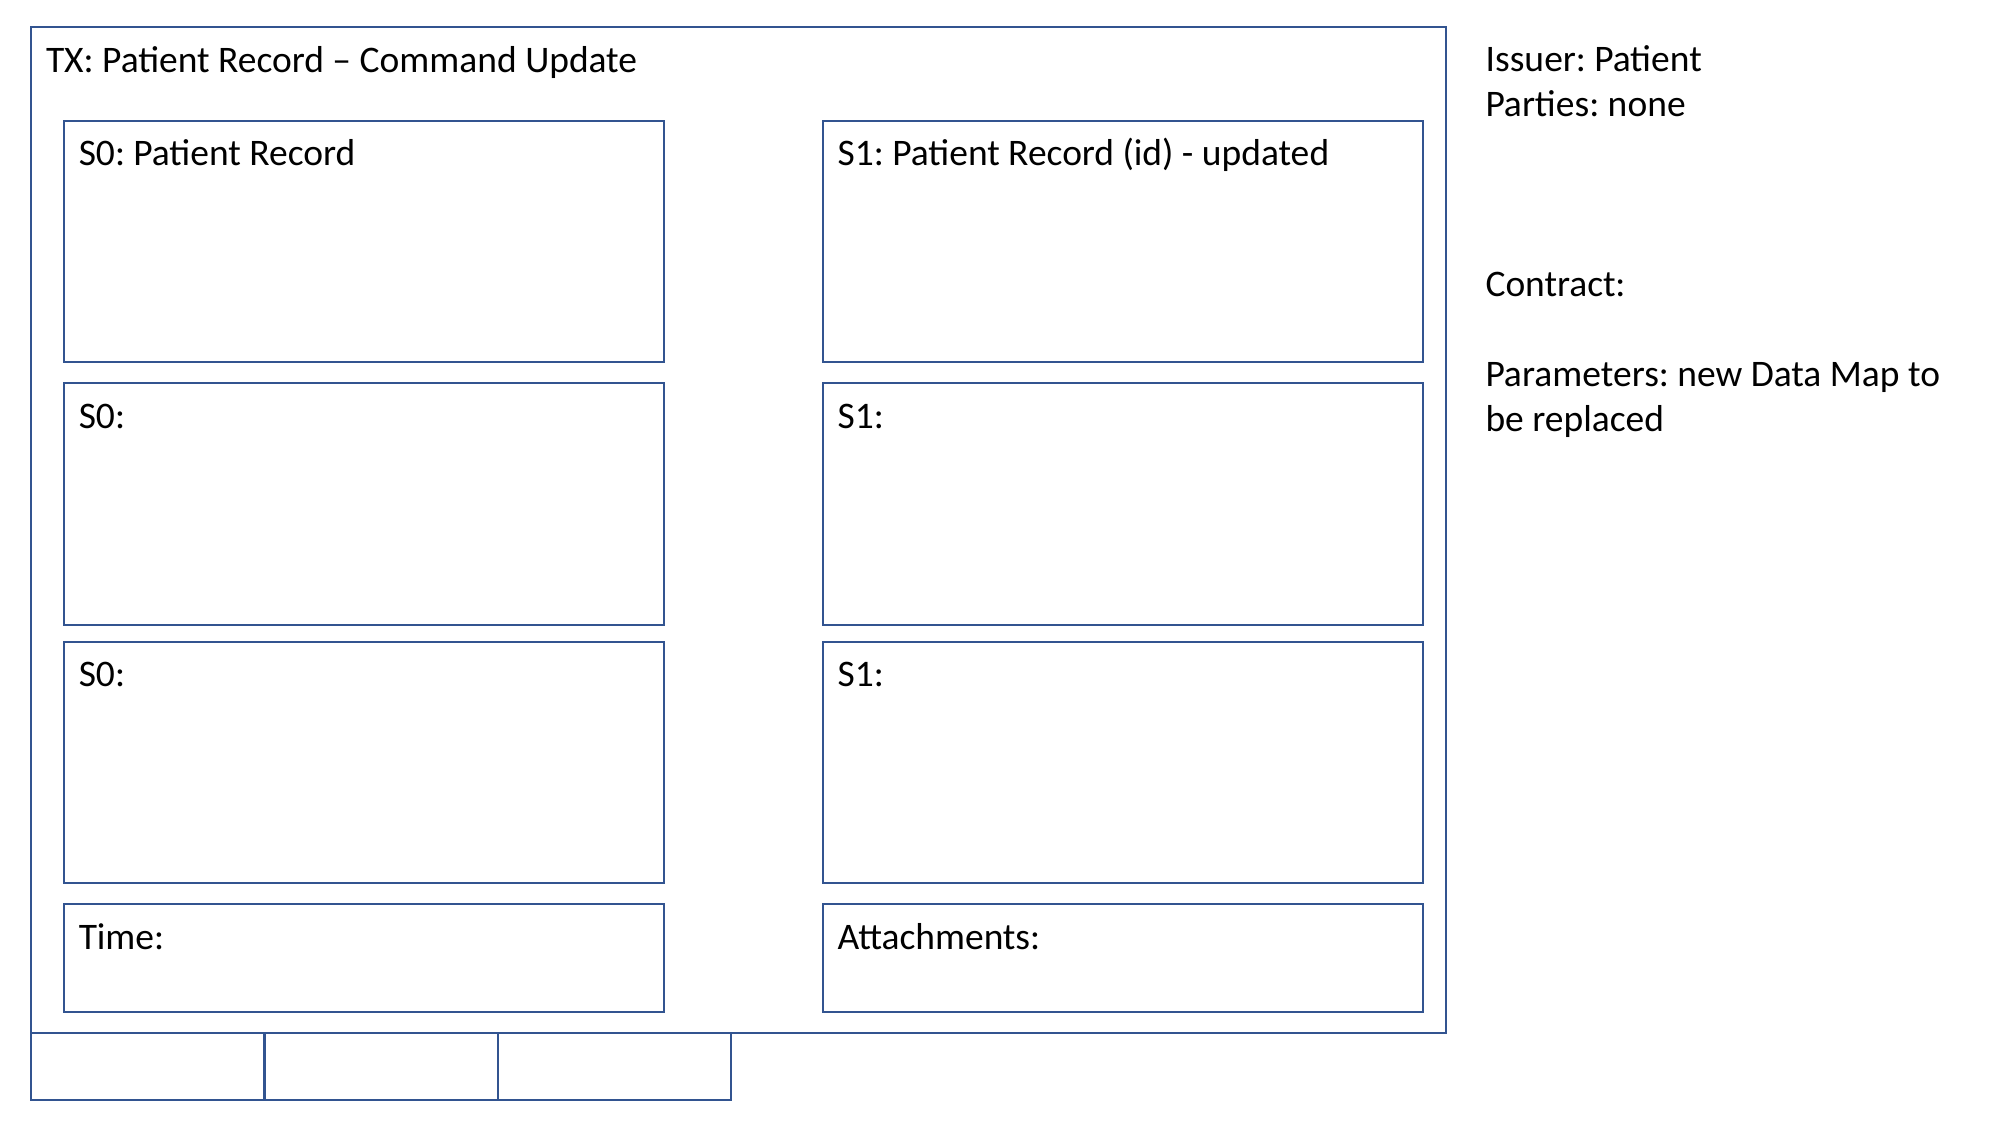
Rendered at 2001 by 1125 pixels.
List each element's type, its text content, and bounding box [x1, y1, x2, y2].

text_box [31, 27, 1446, 1034]
text_box [497, 1034, 732, 1101]
text_box [264, 1034, 497, 1101]
text_box [30, 1034, 264, 1101]
text_box Issuer: Patient Parties: none Contract: Parameters: new Data Map to be replaced [1470, 27, 1969, 447]
